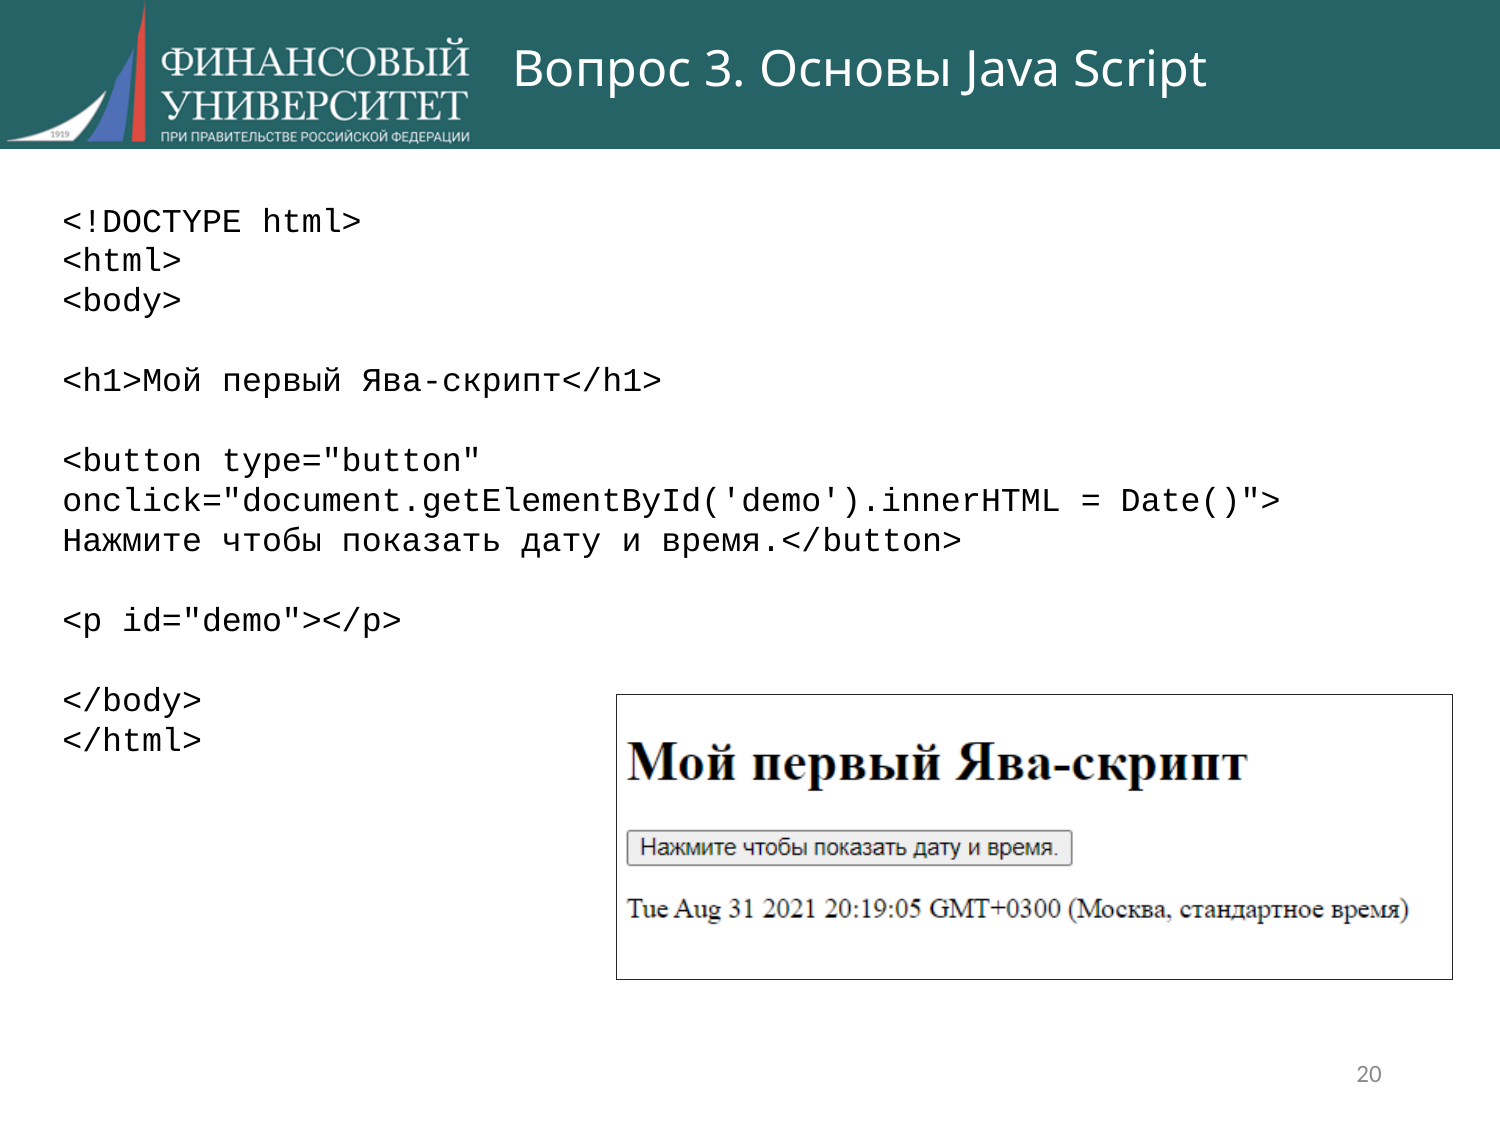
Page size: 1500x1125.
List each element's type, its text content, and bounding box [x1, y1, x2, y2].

title Вопрос 3. Основы Java Script [497, 20, 1462, 120]
picture [616, 694, 1453, 979]
slide_number 20 [1280, 1042, 1397, 1103]
text_box <!DOCTYPE html> <html> <body> <h1>Мой первый Ява-скрипт</h1> <button type="button" onclick="document.getElementById('demo').innerHTML = Date()"> Нажмите чтобы показать дату и время.</button> <p id="demo"></p> </body> </html> [47, 191, 1397, 765]
picture [0, 0, 1500, 149]
